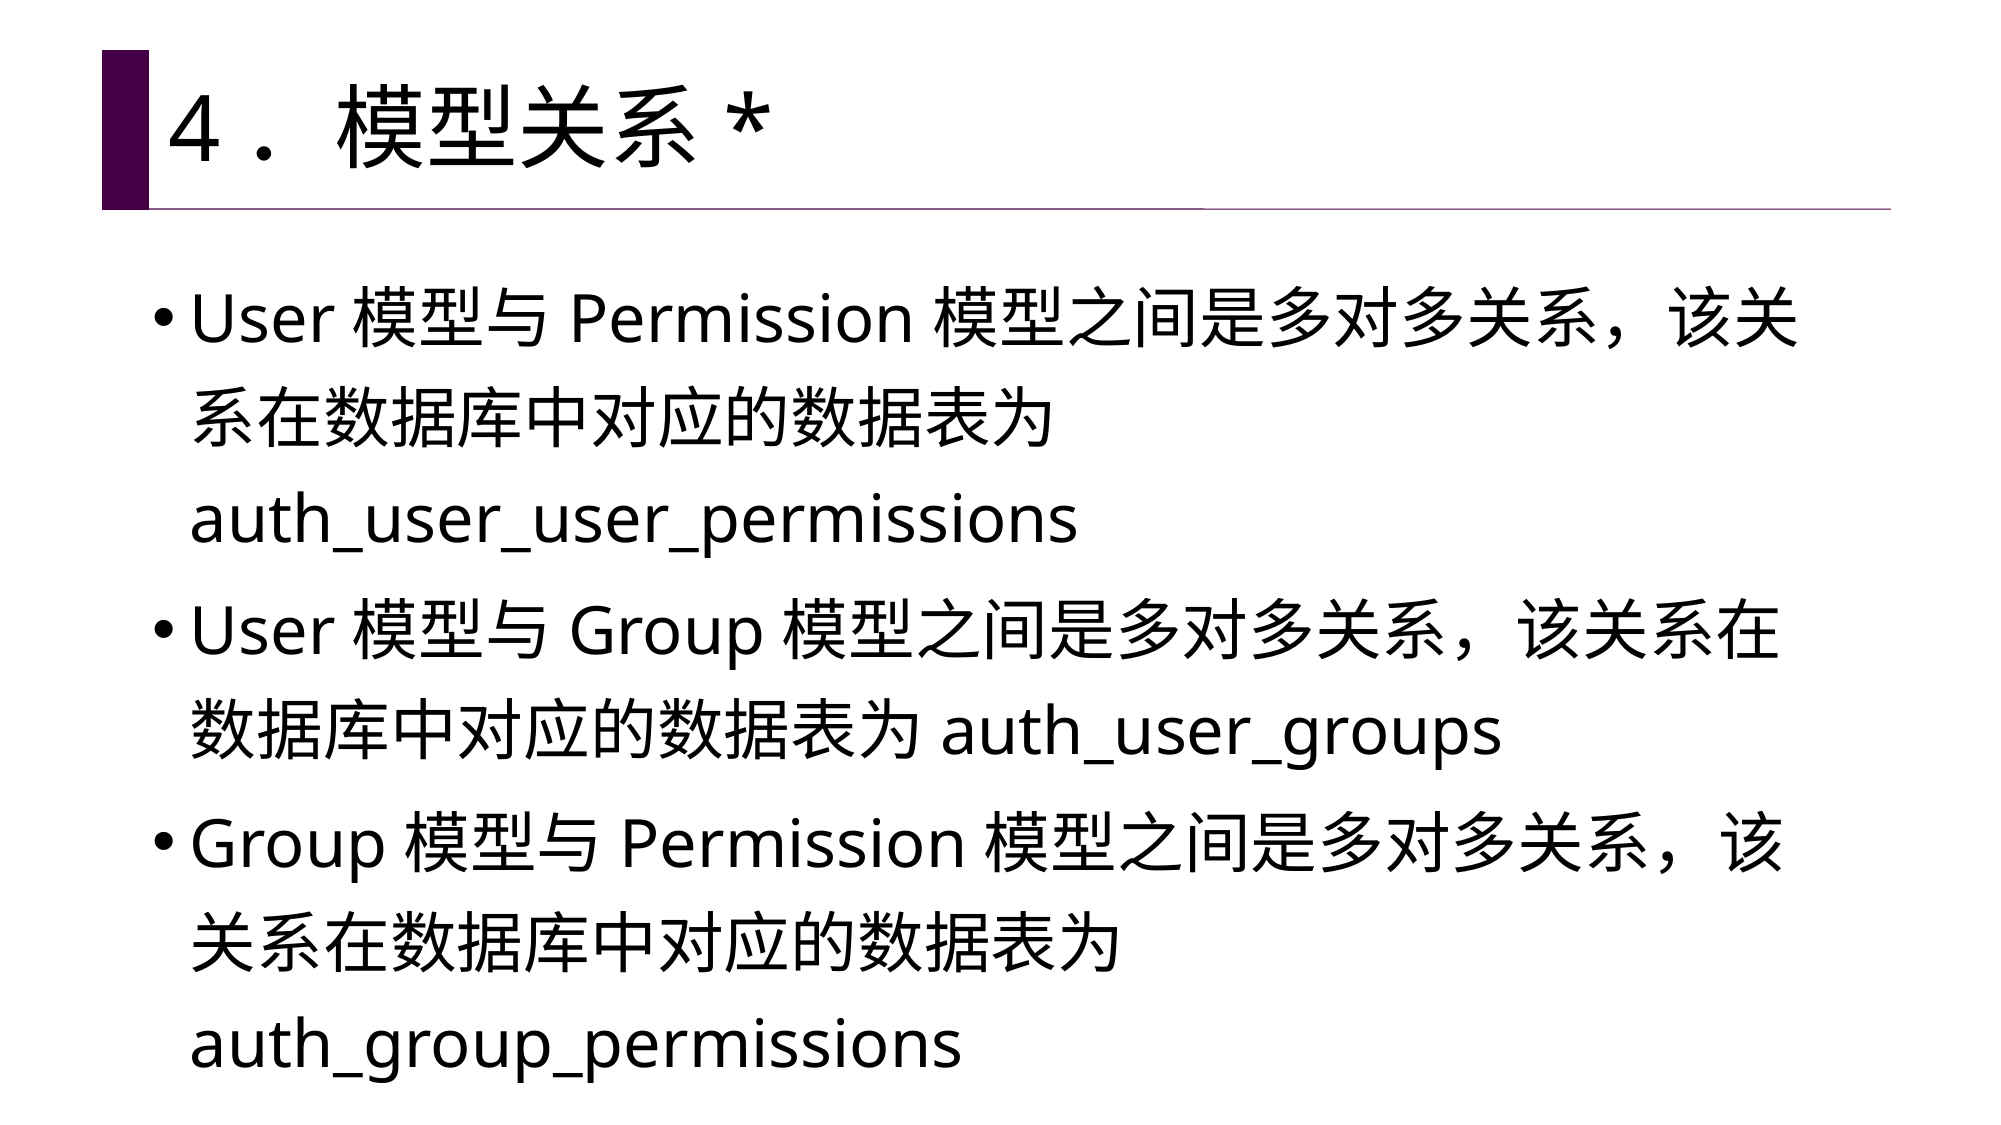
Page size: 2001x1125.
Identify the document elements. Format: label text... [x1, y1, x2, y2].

list User模型与Permission模型之间是多对多关系，该关系在数据库中对应的数据表为auth_user_user_permissions User模型与Group模型之间是多对多关系，该关系在数据库中对应的数据表为auth_user_groups Group模型与Permission模型之间是多对多关系，该关系在数据库中对应的数据表为auth_group_permissions [137, 248, 1863, 1072]
title 4．模型关系* [153, 57, 1879, 207]
